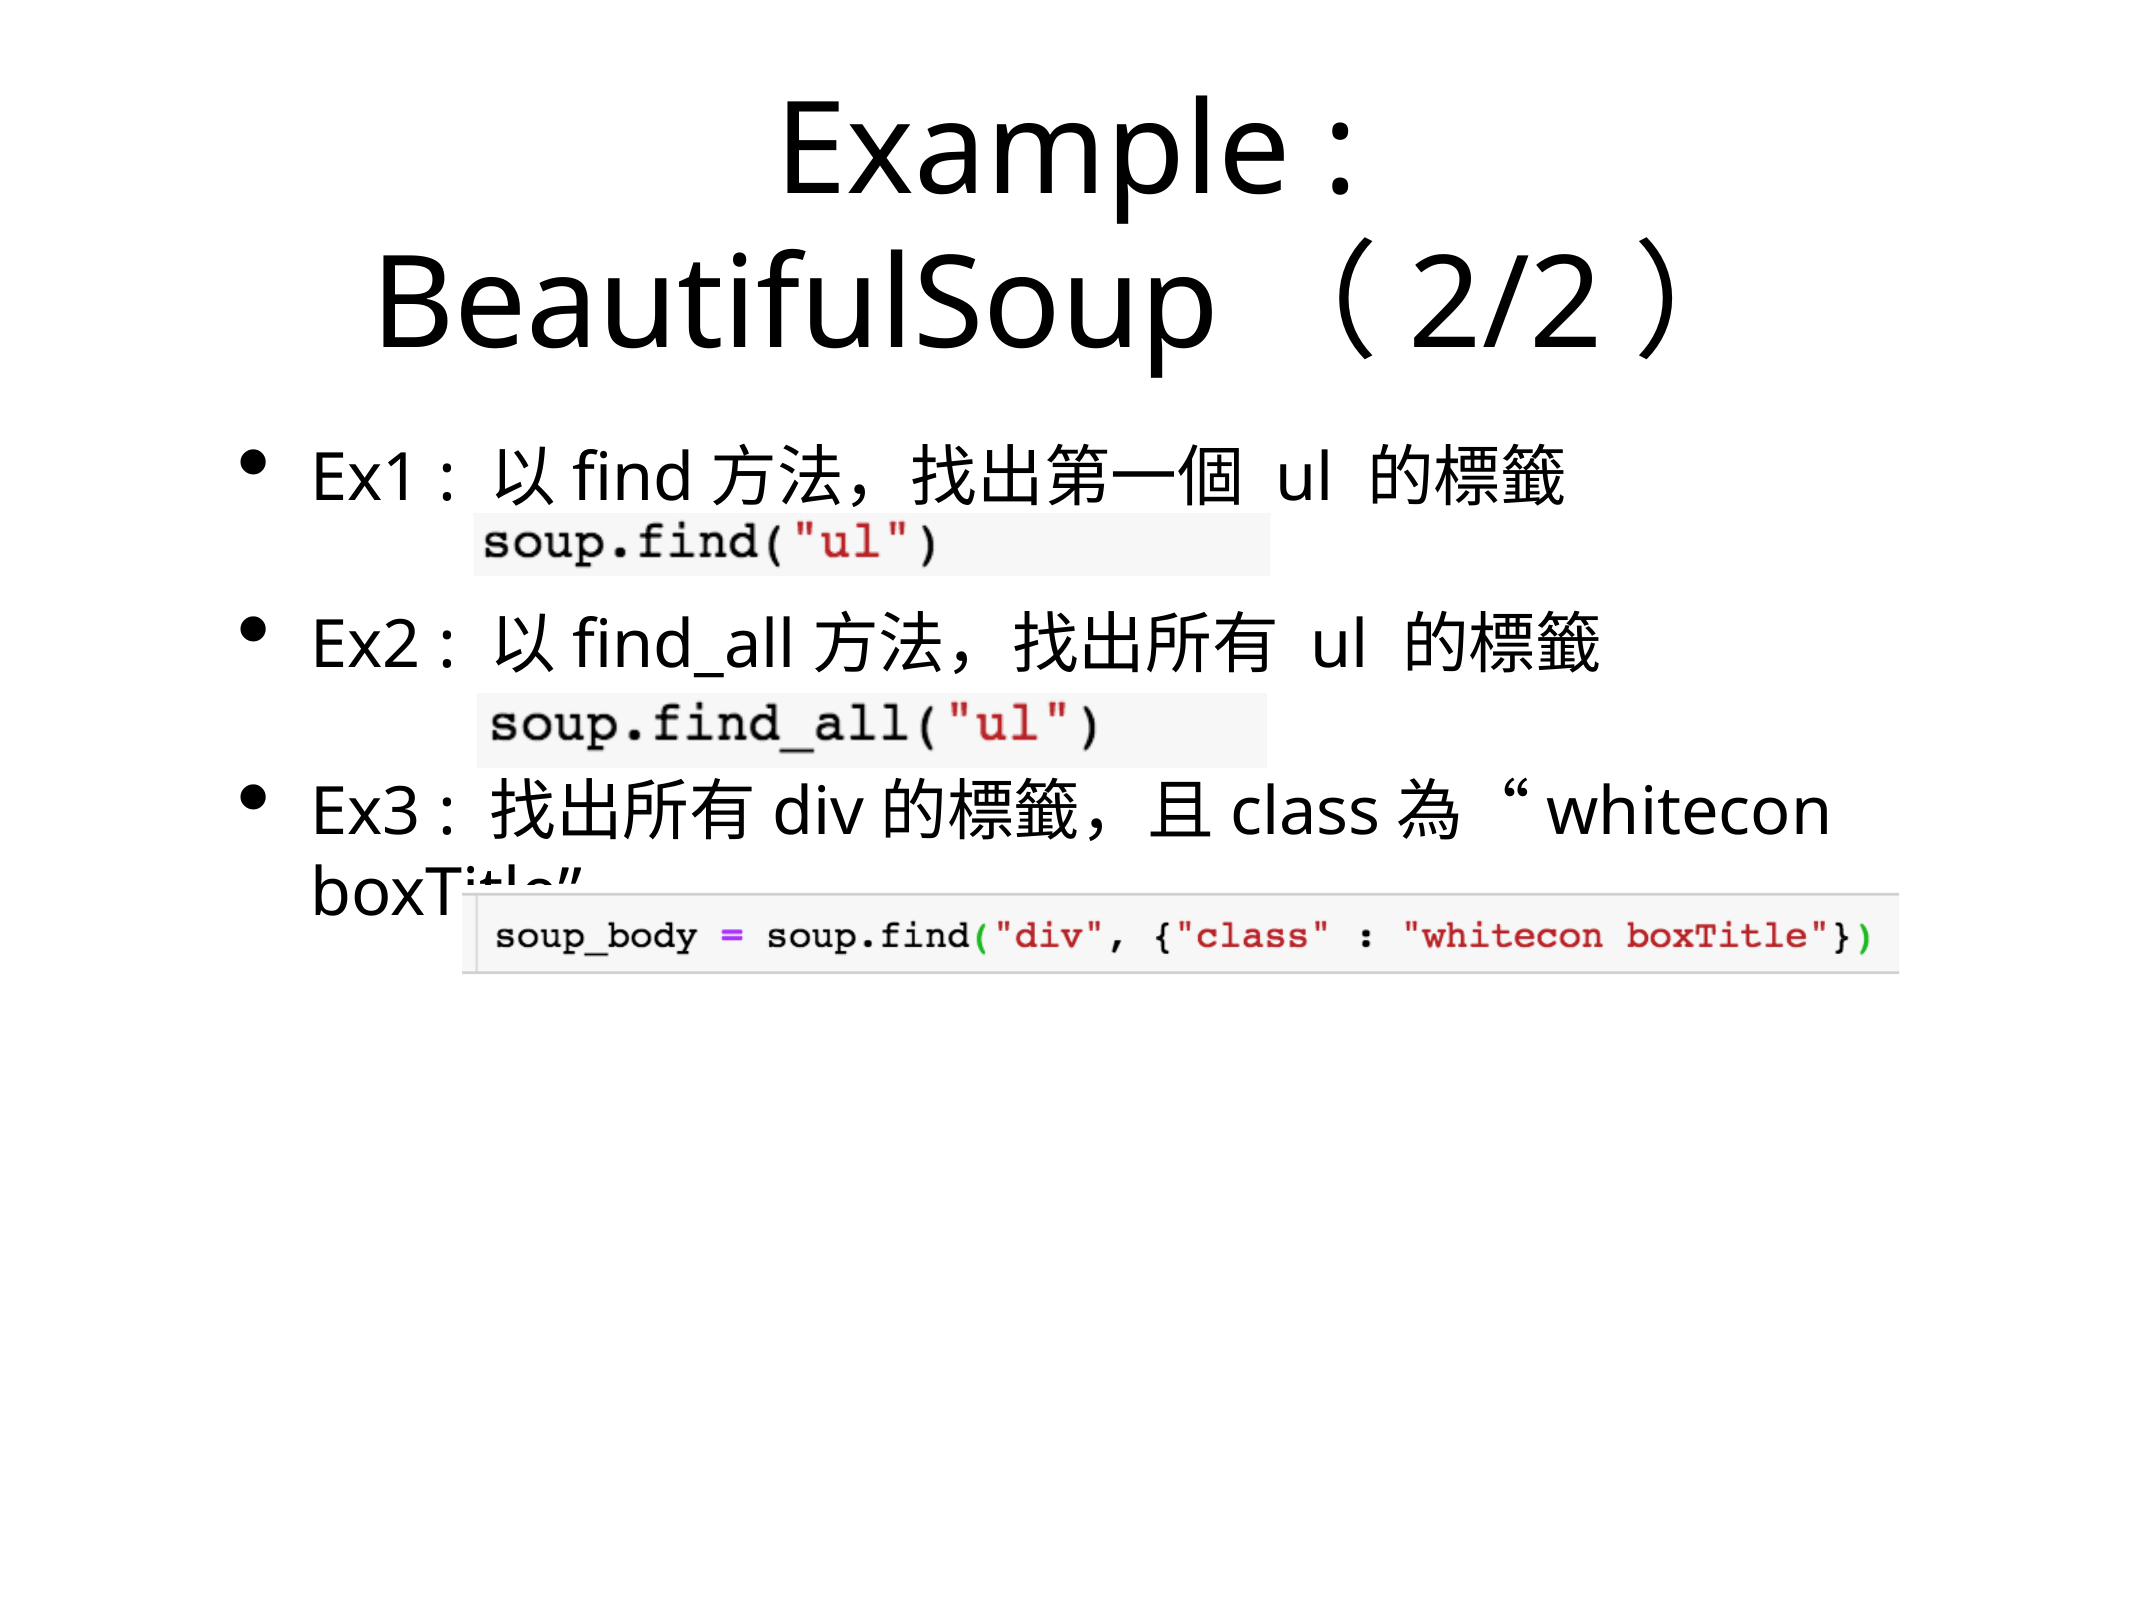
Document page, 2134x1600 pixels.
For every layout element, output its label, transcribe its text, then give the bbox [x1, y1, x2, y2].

title Example : BeautifulSoup（2/2） [155, 41, 1978, 397]
picture [473, 513, 1271, 577]
picture [476, 693, 1268, 768]
list Ex1 : 以find方法，找出第一個 ul 的標籤 Ex2 : 以find_all方法，找出所有 ul 的標籤 Ex3 : 找出所有div的標籤，且class為“whitecon boxTitle” [155, 424, 1978, 1457]
picture [461, 884, 1900, 986]
